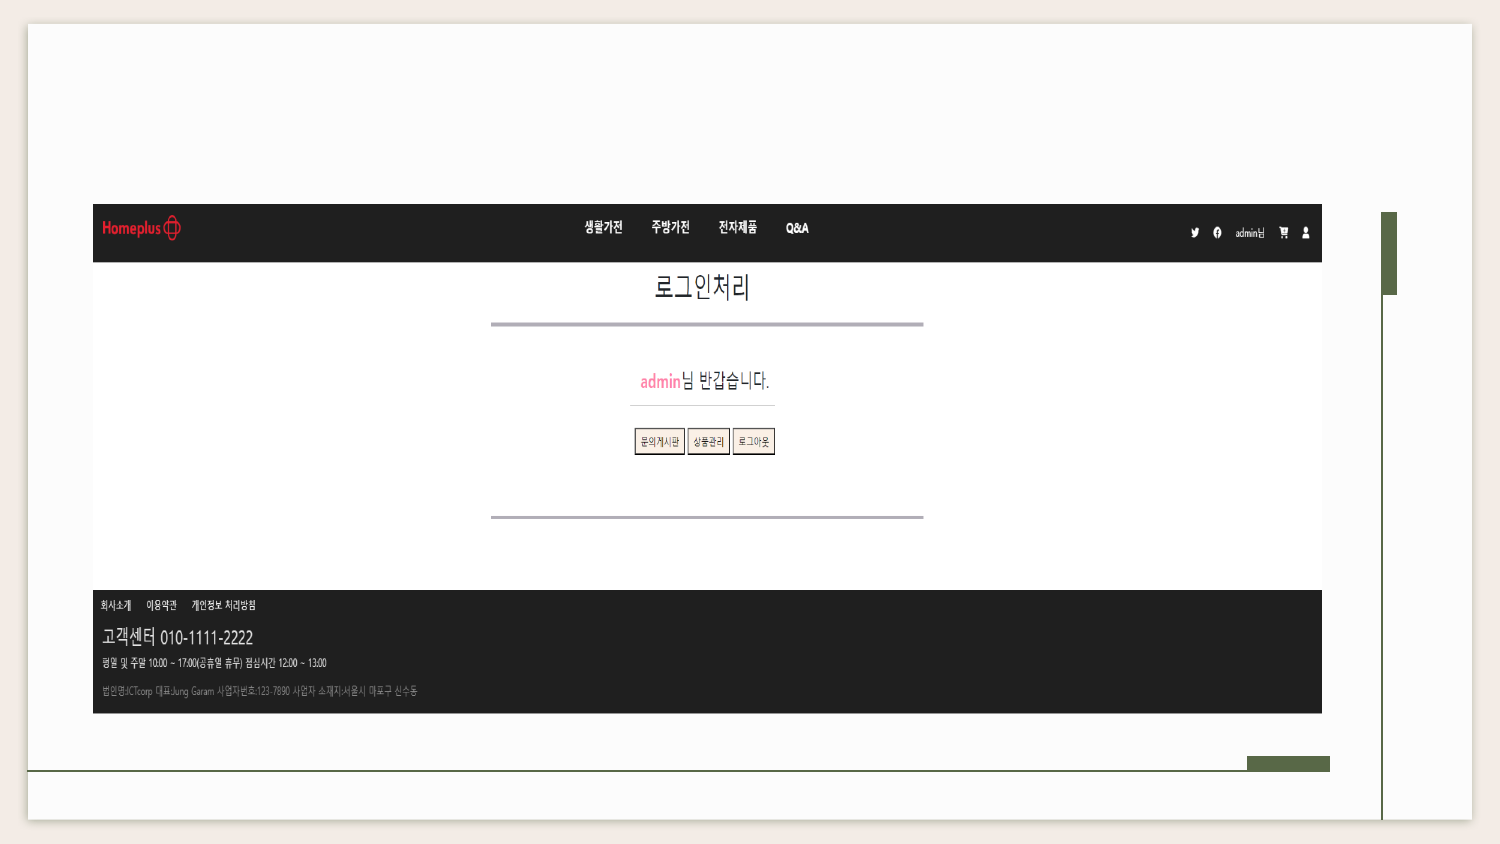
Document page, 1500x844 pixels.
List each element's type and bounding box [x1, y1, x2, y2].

picture [92, 204, 1322, 714]
